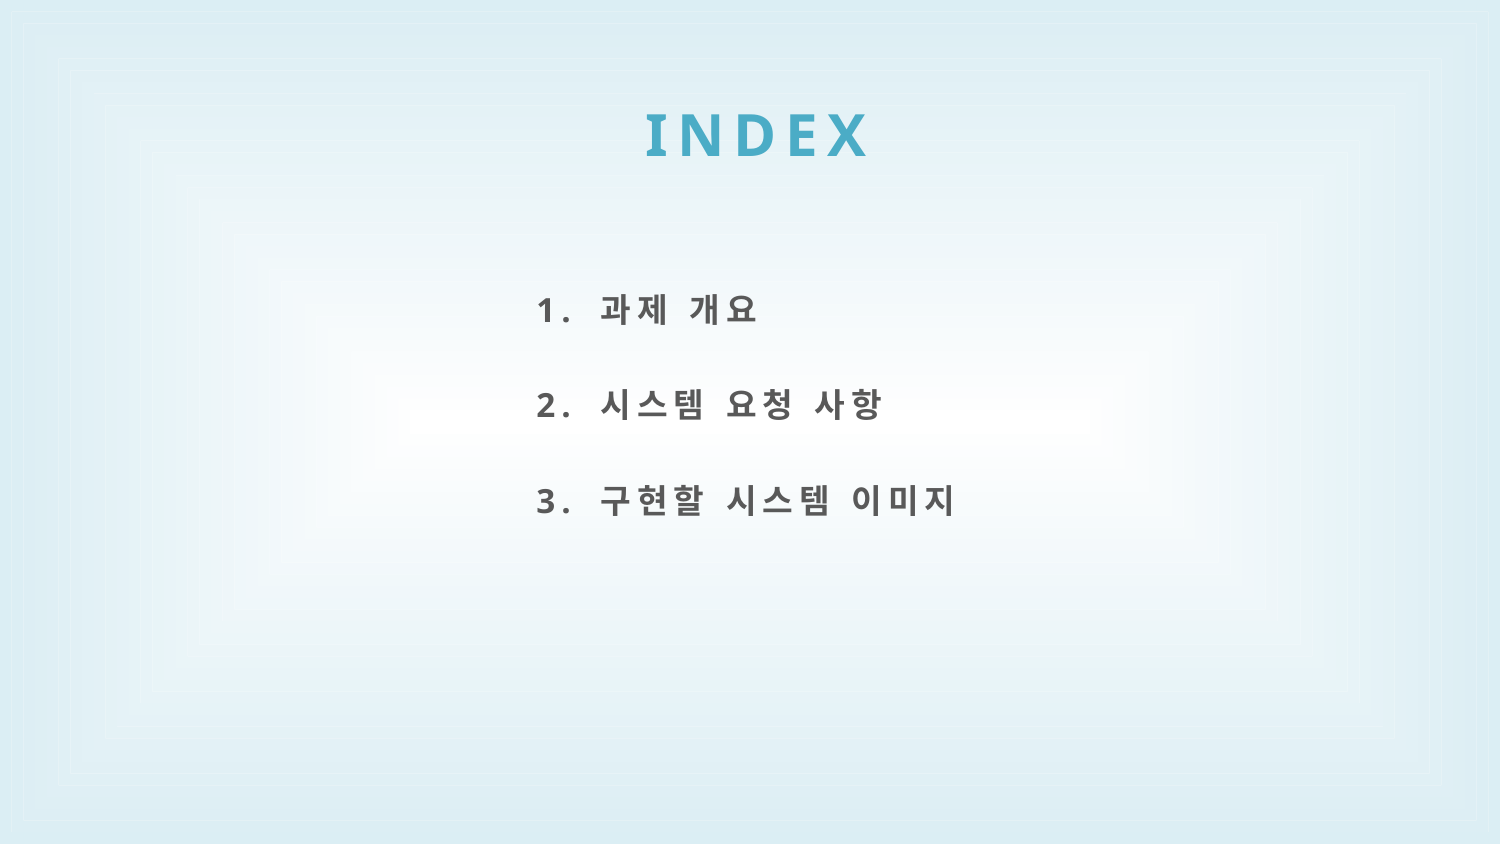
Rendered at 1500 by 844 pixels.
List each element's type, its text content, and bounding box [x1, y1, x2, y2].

text_box 1. 과제 개요 [521, 281, 1124, 337]
text_box 3. 구현할 시스템 이미지 [521, 472, 1124, 528]
text_box I N D E X [501, 91, 1010, 176]
text_box 2. 시스템 요청 사항 [521, 377, 1124, 432]
